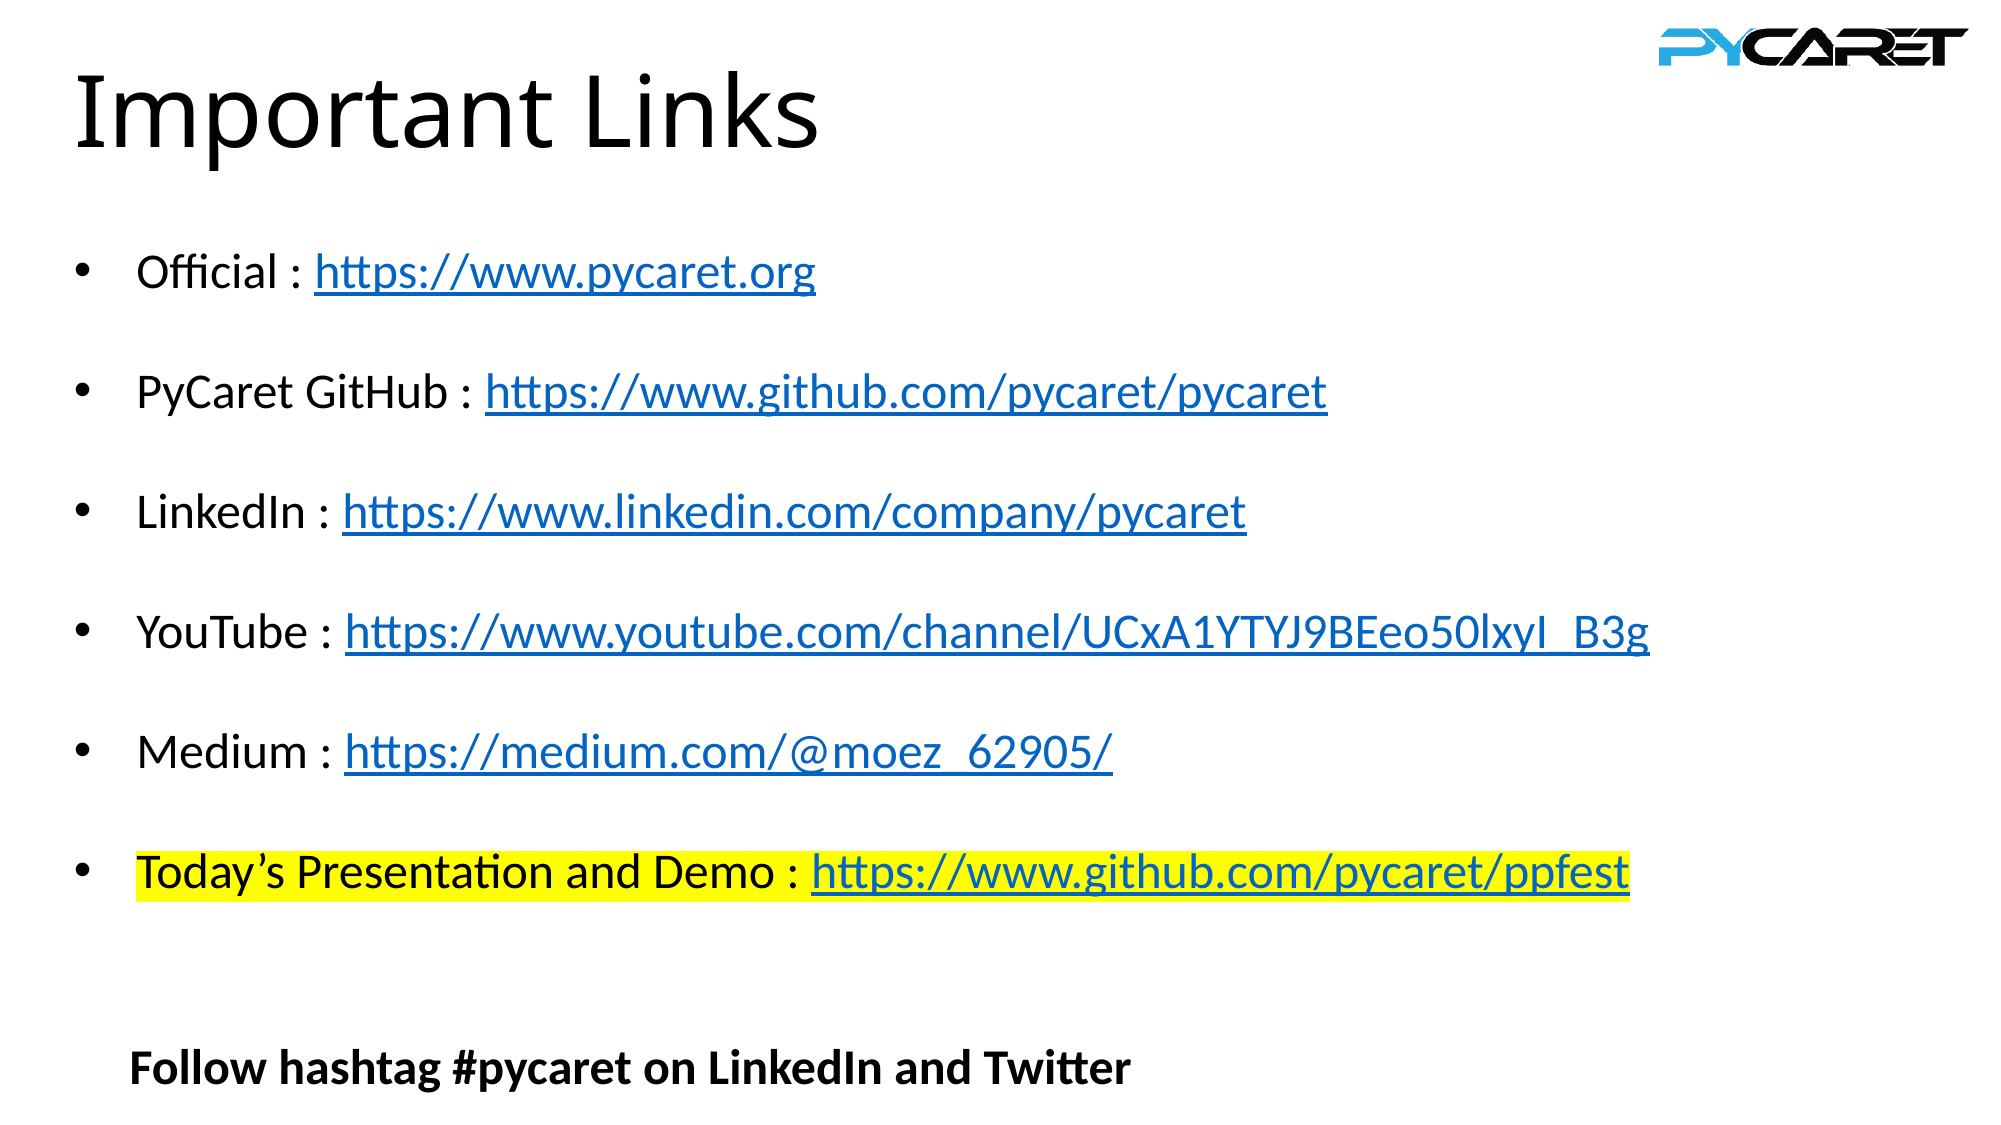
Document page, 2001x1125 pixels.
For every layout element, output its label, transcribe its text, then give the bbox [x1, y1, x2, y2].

picture [1659, 27, 1969, 66]
text_box Follow hashtag #pycaret on LinkedIn and Twitter [114, 1027, 1148, 1102]
title Important Links [59, 46, 1923, 185]
text_box Official : https://www.pycaret.org PyCaret GitHub : https://www.github.com/pycaret/pycaret LinkedIn : https://www.linkedin.com/company/pycaret YouTube : https://www.youtube.com/channel/UCxA1YTYJ9BEeo50lxyI_B3g Medium : https://medium.com/@moez_62905/ Today’s Presentation and Demo : https://www.github.com/pycaret/ppfest [59, 231, 1969, 967]
